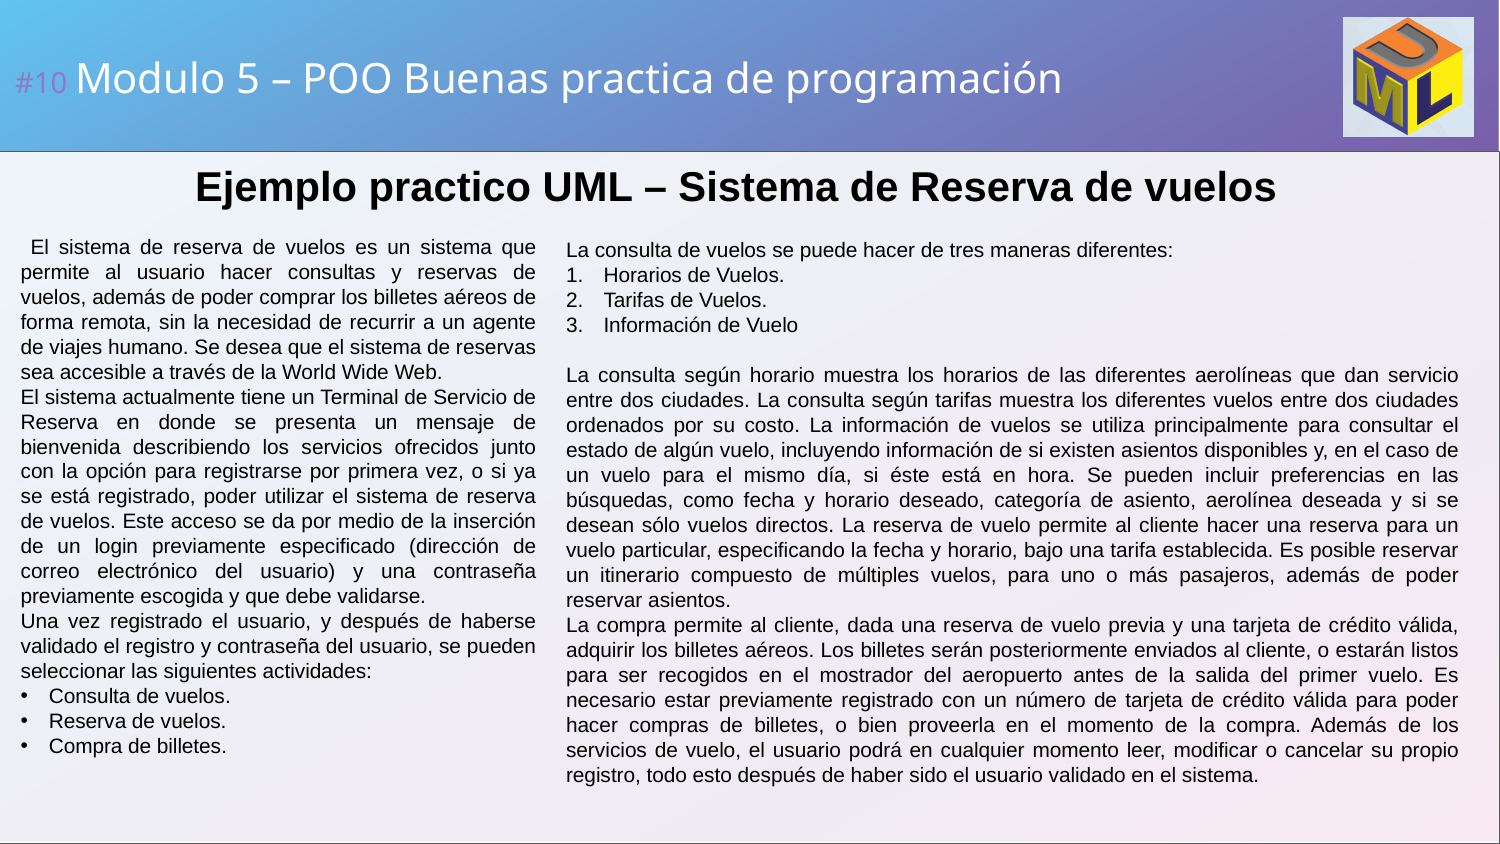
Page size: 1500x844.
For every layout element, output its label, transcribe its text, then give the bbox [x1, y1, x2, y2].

text_box La consulta de vuelos se puede hacer de tres maneras diferentes: Horarios de Vuelos. Tarifas de Vuelos. Información de Vuelo La consulta según horario muestra los horarios de las diferentes aerolíneas que dan servicio entre dos ciudades. La consulta según tarifas muestra los diferentes vuelos entre dos ciudades ordenados por su costo. La información de vuelos se utiliza principalmente para consultar el estado de algún vuelo, incluyendo información de si existen asientos disponibles y, en el caso de un vuelo para el mismo día, si éste está en hora. Se pueden incluir preferencias en las búsquedas, como fecha y horario deseado, categoría de asiento, aerolínea deseada y si se desean sólo vuelos directos. La reserva de vuelo permite al cliente hacer una reserva para un vuelo particular, especificando la fecha y horario, bajo una tarifa establecida. Es posible reservar un itinerario compuesto de múltiples vuelos, para uno o más pasajeros, además de poder reservar asientos. La compra permite al cliente, dada una reserva de vuelo previa y una tarjeta de crédito válida, adquirir los billetes aéreos. Los billetes serán posteriormente enviados al cliente, o estarán listos para ser recogidos en el mostrador del aeropuerto antes de la salida del primer vuelo. Es necesario estar previamente registrado con un número de tarjeta de crédito válida para poder hacer compras de billetes, o bien proveerla en el momento de la compra. Además de los servicios de vuelo, el usuario podrá en cualquier momento leer, modificar o cancelar su propio registro, todo esto después de haber sido el usuario validado en el sistema. [551, 221, 1474, 802]
text_box El sistema de reserva de vuelos es un sistema que permite al usuario hacer consultas y reservas de vuelos, además de poder comprar los billetes aéreos de forma remota, sin la necesidad de recurrir a un agente de viajes humano. Se desea que el sistema de reservas sea accesible a través de la World Wide Web. El sistema actualmente tiene un Terminal de Servicio de Reserva en donde se presenta un mensaje de bienvenida describiendo los servicios ofrecidos junto con la opción para registrarse por primera vez, o si ya se está registrado, poder utilizar el sistema de reserva de vuelos. Este acceso se da por medio de la inserción de un login previamente especificado (dirección de correo electrónico del usuario) y una contraseña previamente escogida y que debe validarse. Una vez registrado el usuario, y después de haberse validado el registro y contraseña del usuario, se pueden seleccionar las siguientes actividades: Consulta de vuelos. Reserva de vuelos. Compra de billetes. [5, 218, 552, 773]
text_box #10 Modulo 5 – POO Buenas practica de programación [0, 36, 1337, 117]
picture [0, 0, 1500, 151]
text_box [0, 151, 1500, 844]
text_box Ejemplo practico UML – Sistema de Reserva de vuelos [180, 144, 1344, 221]
